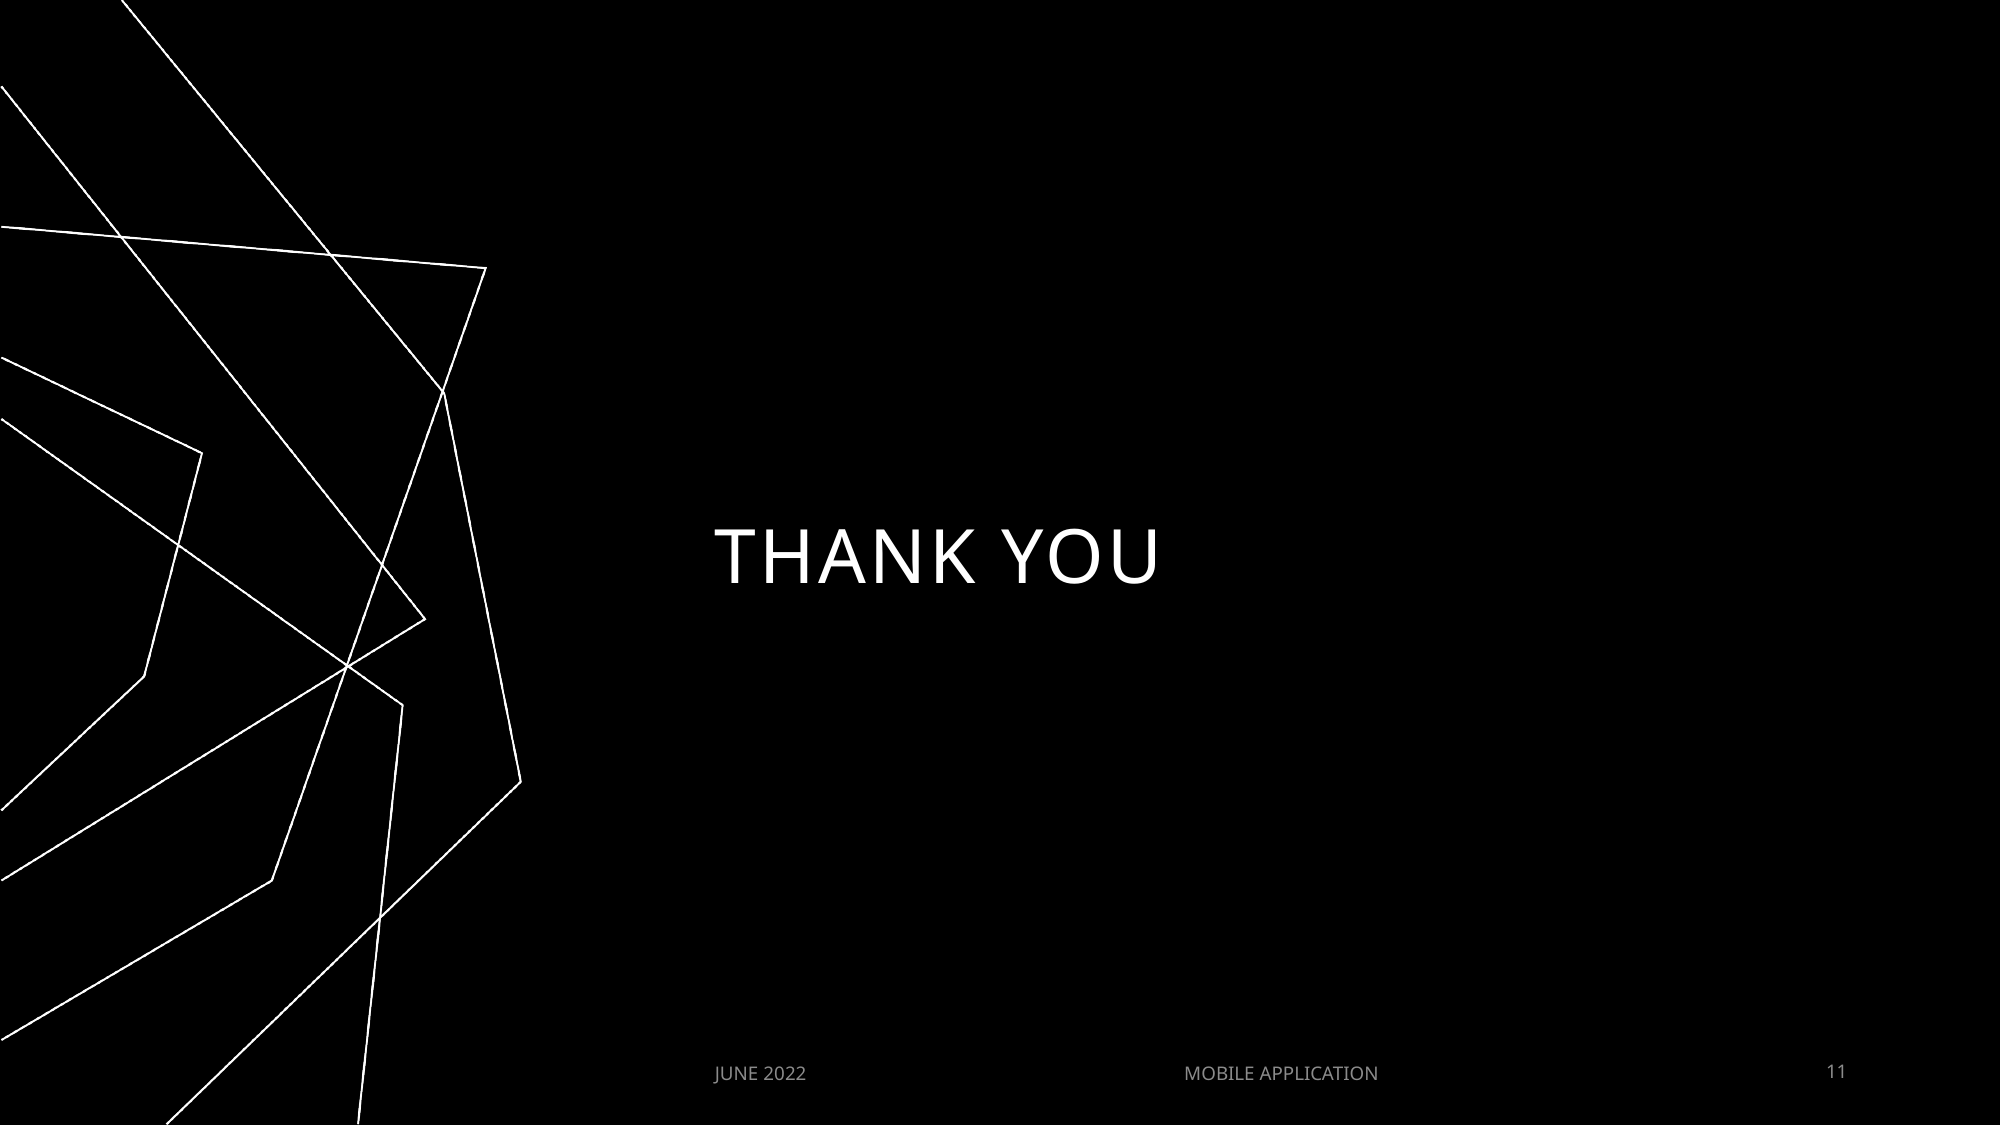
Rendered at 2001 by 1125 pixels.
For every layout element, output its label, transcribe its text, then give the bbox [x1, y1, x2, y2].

footer MOBILE APPLICATION [1062, 1042, 1500, 1103]
title THANK YOU [699, 357, 1386, 608]
slide_number 11 [1571, 1042, 1863, 1103]
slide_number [699, 1042, 992, 1103]
picture [0, 0, 522, 1125]
